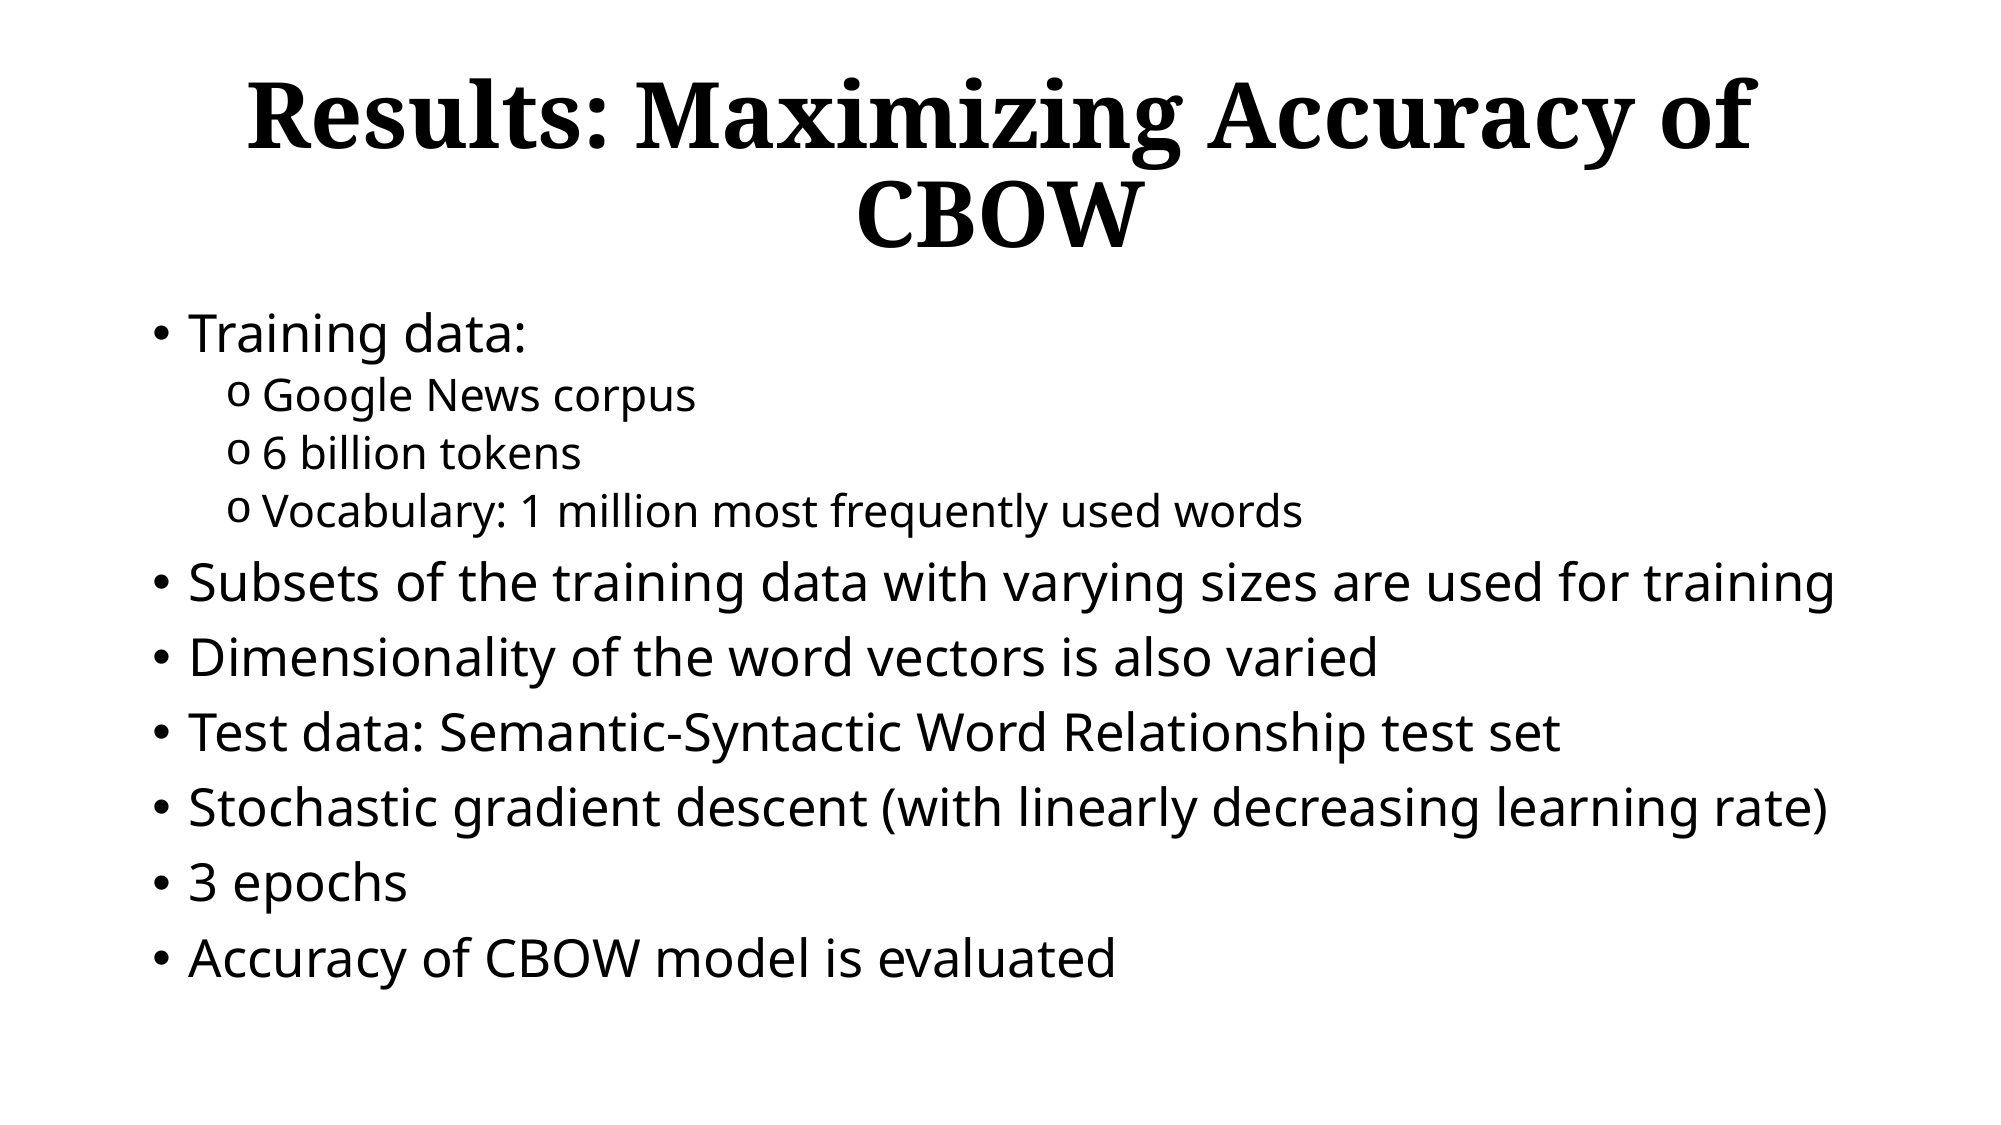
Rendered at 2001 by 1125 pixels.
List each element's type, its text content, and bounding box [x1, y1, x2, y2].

title Results: Maximizing Accuracy of CBOW [137, 59, 1863, 278]
list Training data: Google News corpus 6 billion tokens Vocabulary: 1 million most frequently used words Subsets of the training data with varying sizes are used for training Dimensionality of the word vectors is also varied Test data: Semantic-Syntactic Word Relationship test set Stochastic gradient descent (with linearly decreasing learning rate) 3 epochs Accuracy of CBOW model is evaluated [137, 299, 1863, 1014]
